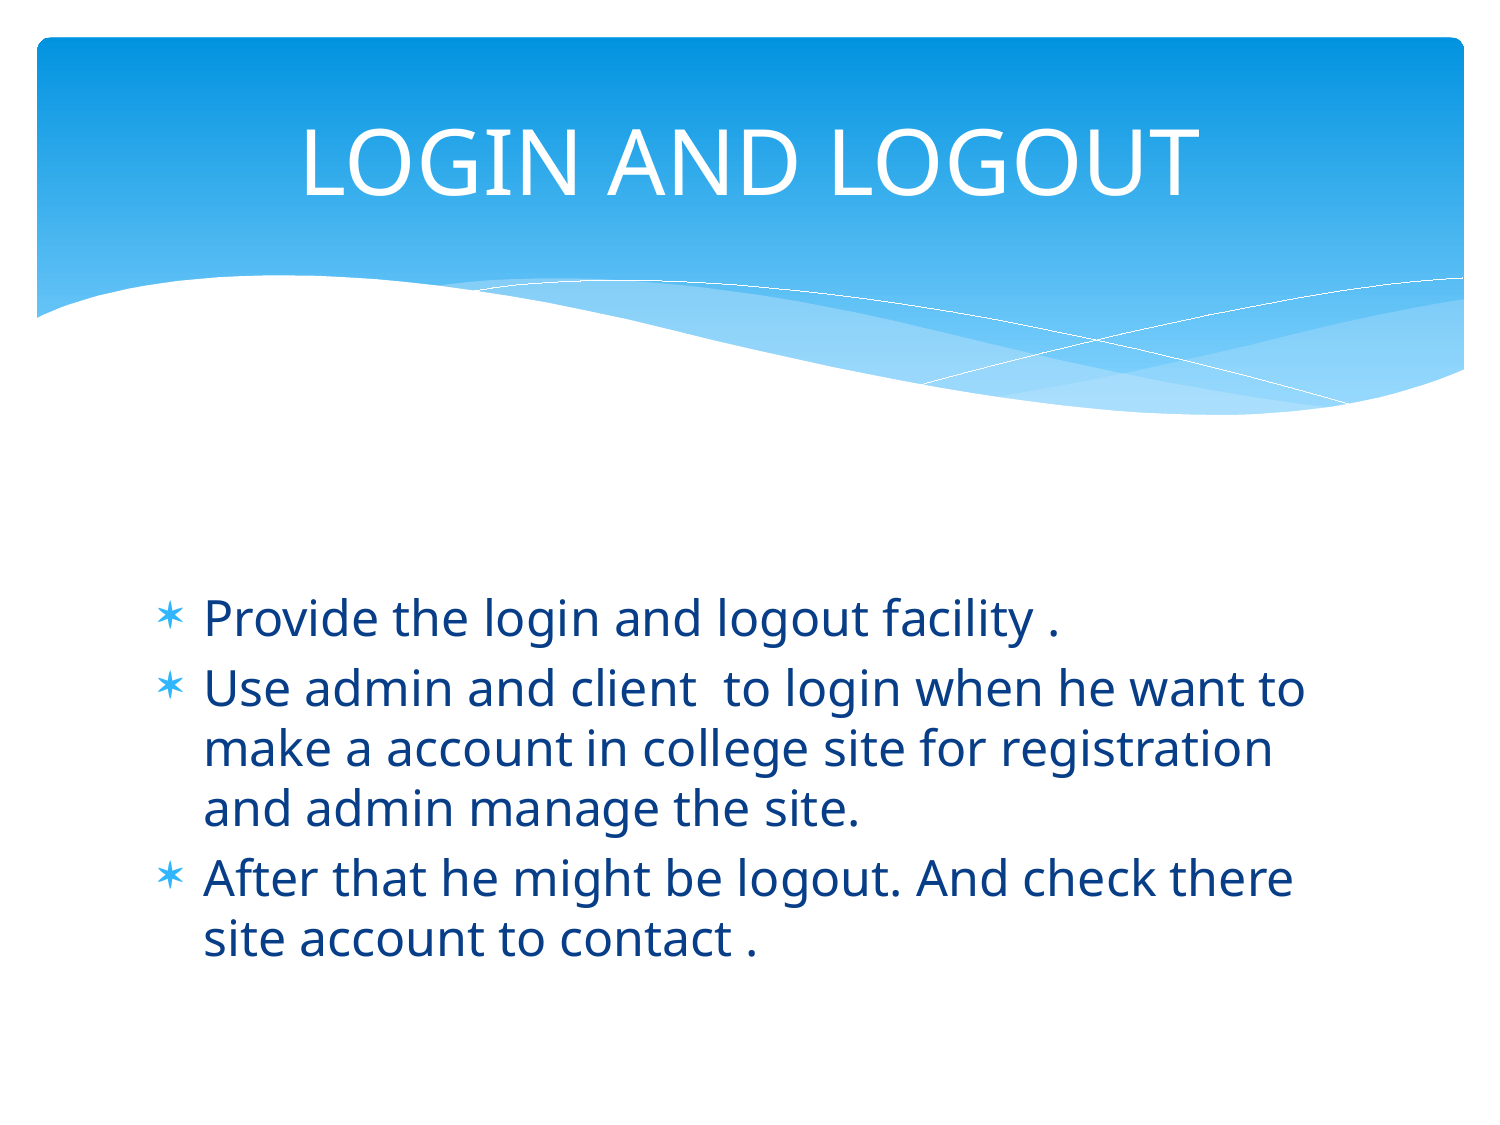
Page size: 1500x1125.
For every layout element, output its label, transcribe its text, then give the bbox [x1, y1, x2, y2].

title LOGIN AND LOGOUT [75, 55, 1425, 261]
list Provide the login and logout facility . Use admin and client to login when he want to make a account in college site for registration and admin manage the site. After that he might be logout. And check there site account to contact . [143, 438, 1359, 1005]
